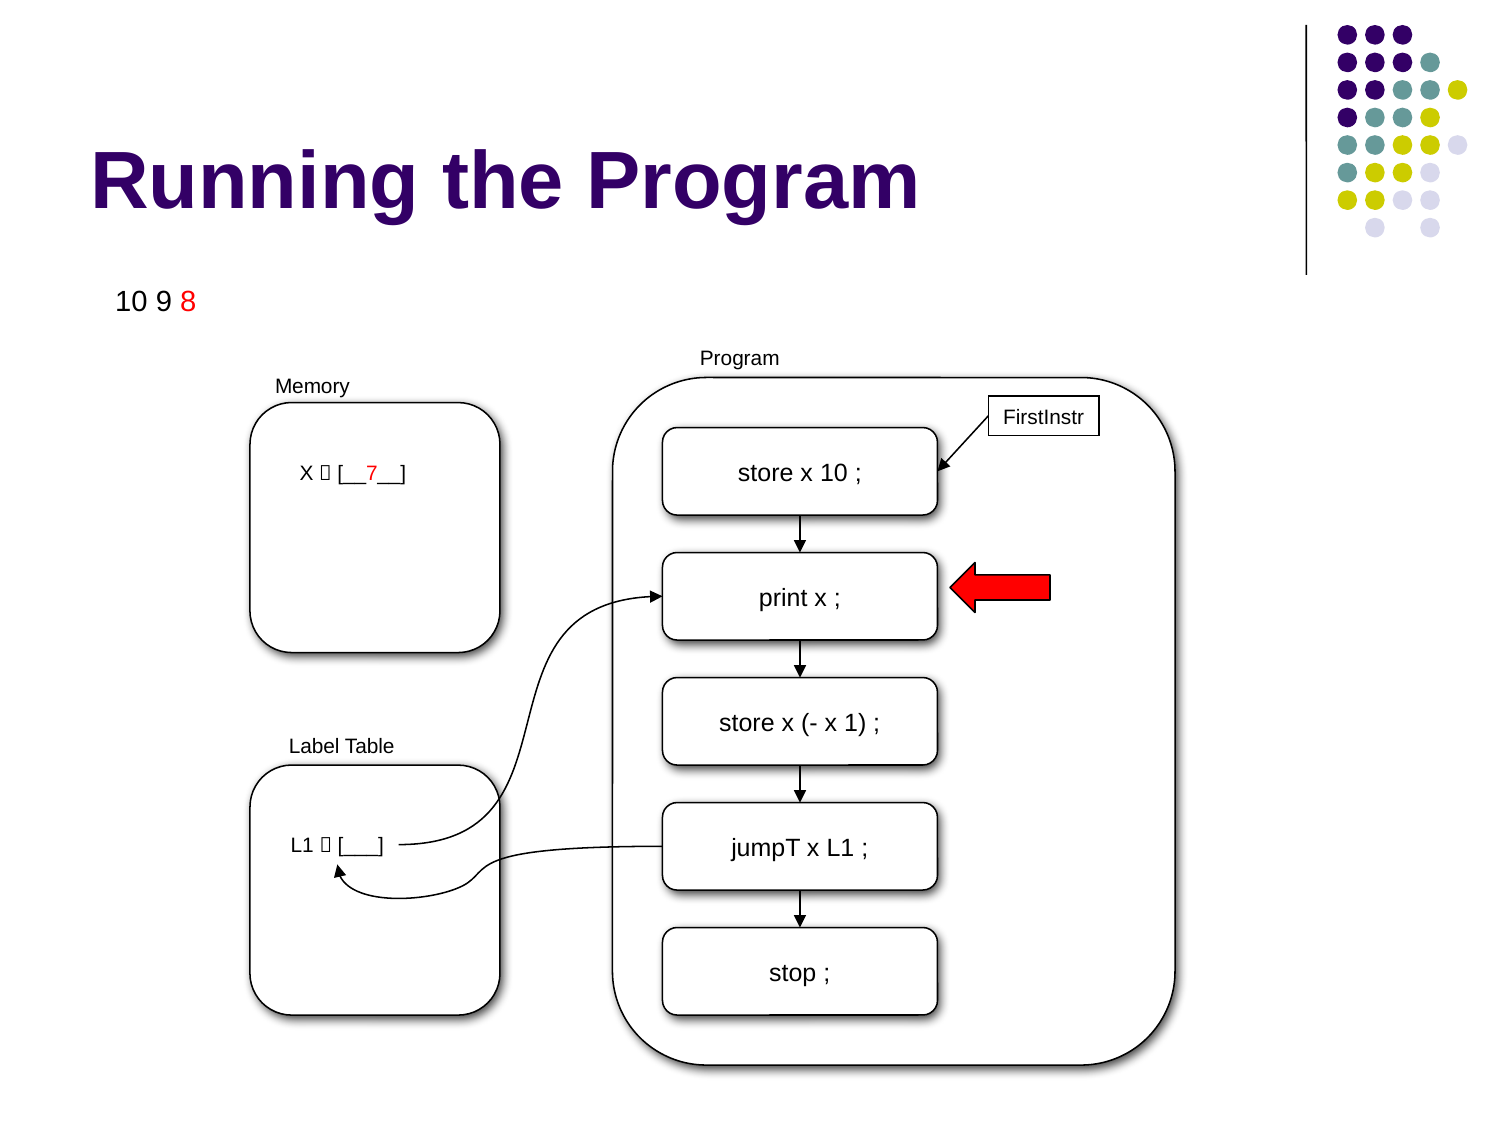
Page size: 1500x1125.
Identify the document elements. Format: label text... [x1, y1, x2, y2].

title Running the Program [75, 20, 1313, 233]
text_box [249, 337, 1176, 1066]
text_box 10 9 8 [100, 274, 212, 325]
